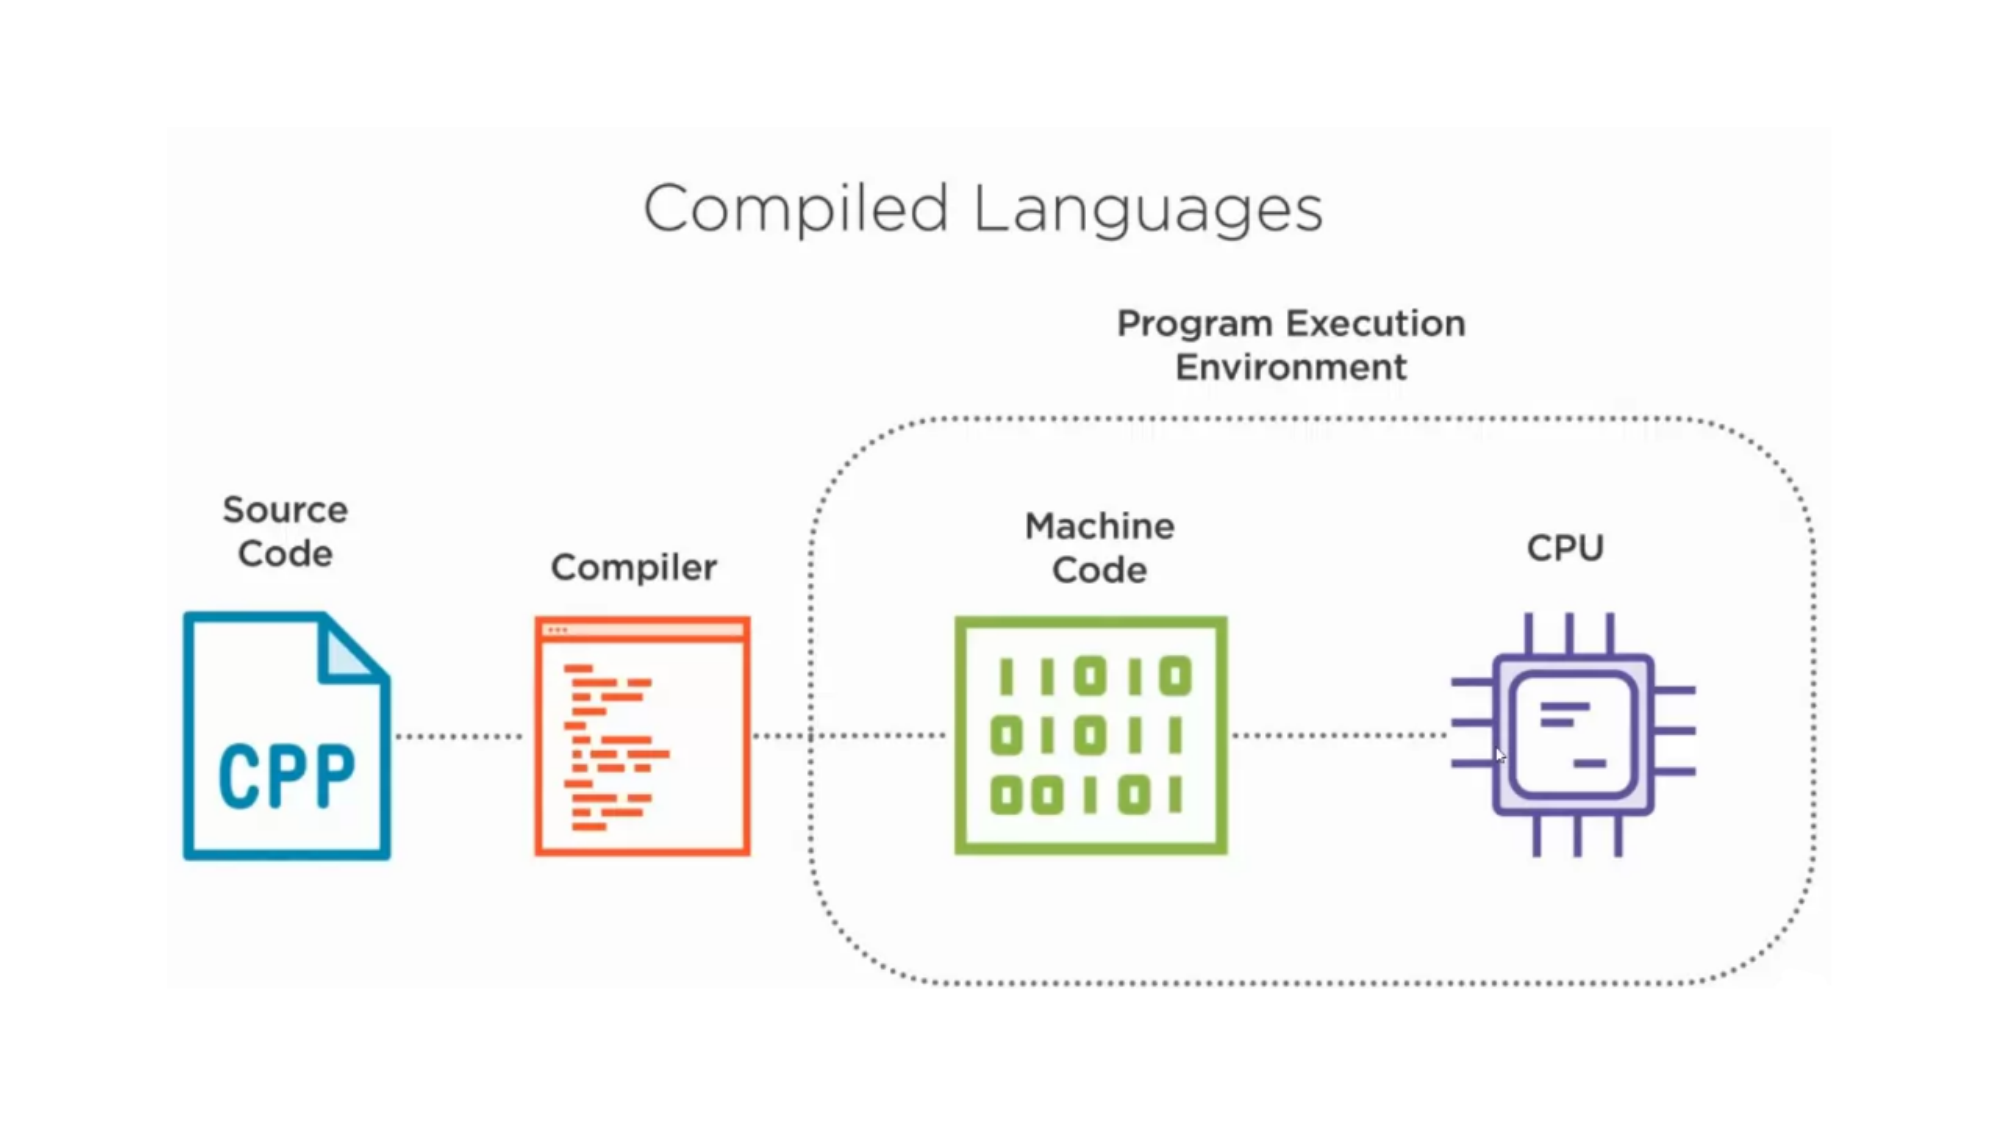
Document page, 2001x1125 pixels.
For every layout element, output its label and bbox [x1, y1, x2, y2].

picture [167, 127, 1833, 998]
